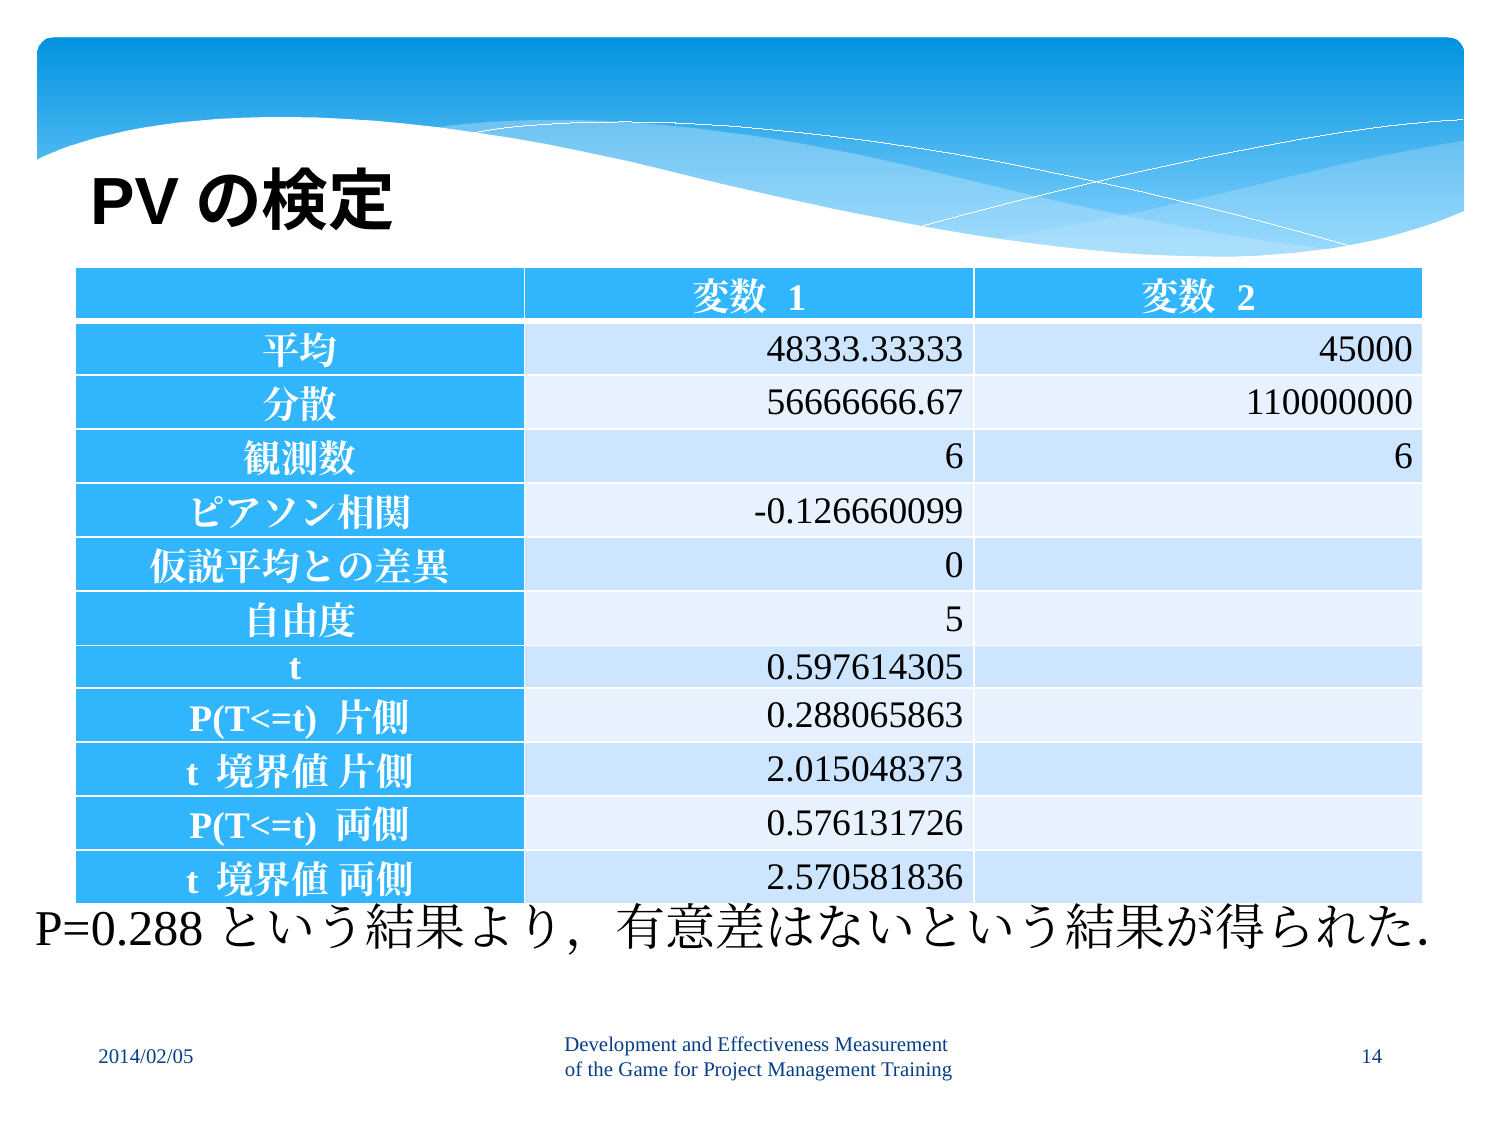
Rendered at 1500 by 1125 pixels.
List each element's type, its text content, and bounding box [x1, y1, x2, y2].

table_cell t 境界値 両側 [76, 851, 524, 888]
table_cell 2.570581836 [525, 851, 973, 888]
table_cell t [76, 646, 524, 687]
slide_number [53, 1025, 240, 1086]
table_cell 2.015048373 [525, 743, 973, 795]
table_cell [975, 689, 1422, 741]
table_cell 48333.33333 [525, 324, 973, 374]
table_header [76, 268, 524, 318]
table_cell t 境界値 片側 [76, 743, 524, 795]
table_cell P(T<=t) 両側 [76, 797, 524, 849]
table_cell 6 [975, 430, 1422, 482]
table_cell 仮説平均との差異 [76, 538, 524, 590]
table_cell 5 [525, 592, 973, 645]
table_cell 観測数 [76, 430, 524, 482]
table_cell [975, 851, 1422, 888]
table_cell 6 [525, 430, 973, 482]
table_header 変数 1 [525, 268, 973, 318]
table_cell [975, 538, 1422, 590]
table_cell 0.288065863 [525, 689, 973, 741]
table_cell 0.576131726 [525, 797, 973, 849]
table_cell -0.126660099 [525, 484, 973, 536]
table_cell [975, 743, 1422, 795]
table_cell 56666666.67 [525, 376, 973, 428]
text_box PVの検定 [74, 149, 838, 256]
table_cell 110000000 [975, 376, 1422, 428]
table_cell 45000 [975, 324, 1422, 374]
table_cell 平均 [76, 324, 524, 374]
table_header 変数 2 [975, 268, 1422, 318]
table_cell P(T<=t) 片側 [76, 689, 524, 741]
table_cell [975, 592, 1422, 645]
table_cell 自由度 [76, 592, 524, 645]
table_cell 0.597614305 [525, 646, 973, 687]
table_cell 0 [525, 538, 973, 590]
table_cell [975, 484, 1422, 536]
slide_number 14 [1276, 1025, 1468, 1086]
table_cell [975, 797, 1422, 849]
text_box P=0.288という結果より，有意差はないという結果が得られた． [0, 888, 1500, 964]
table_cell ピアソン相関 [76, 484, 524, 536]
footer Development and Effectiveness Measurement of the Game for Project Management Training [244, 1025, 1273, 1086]
table_cell 分散 [76, 376, 524, 428]
table_cell [975, 646, 1422, 687]
